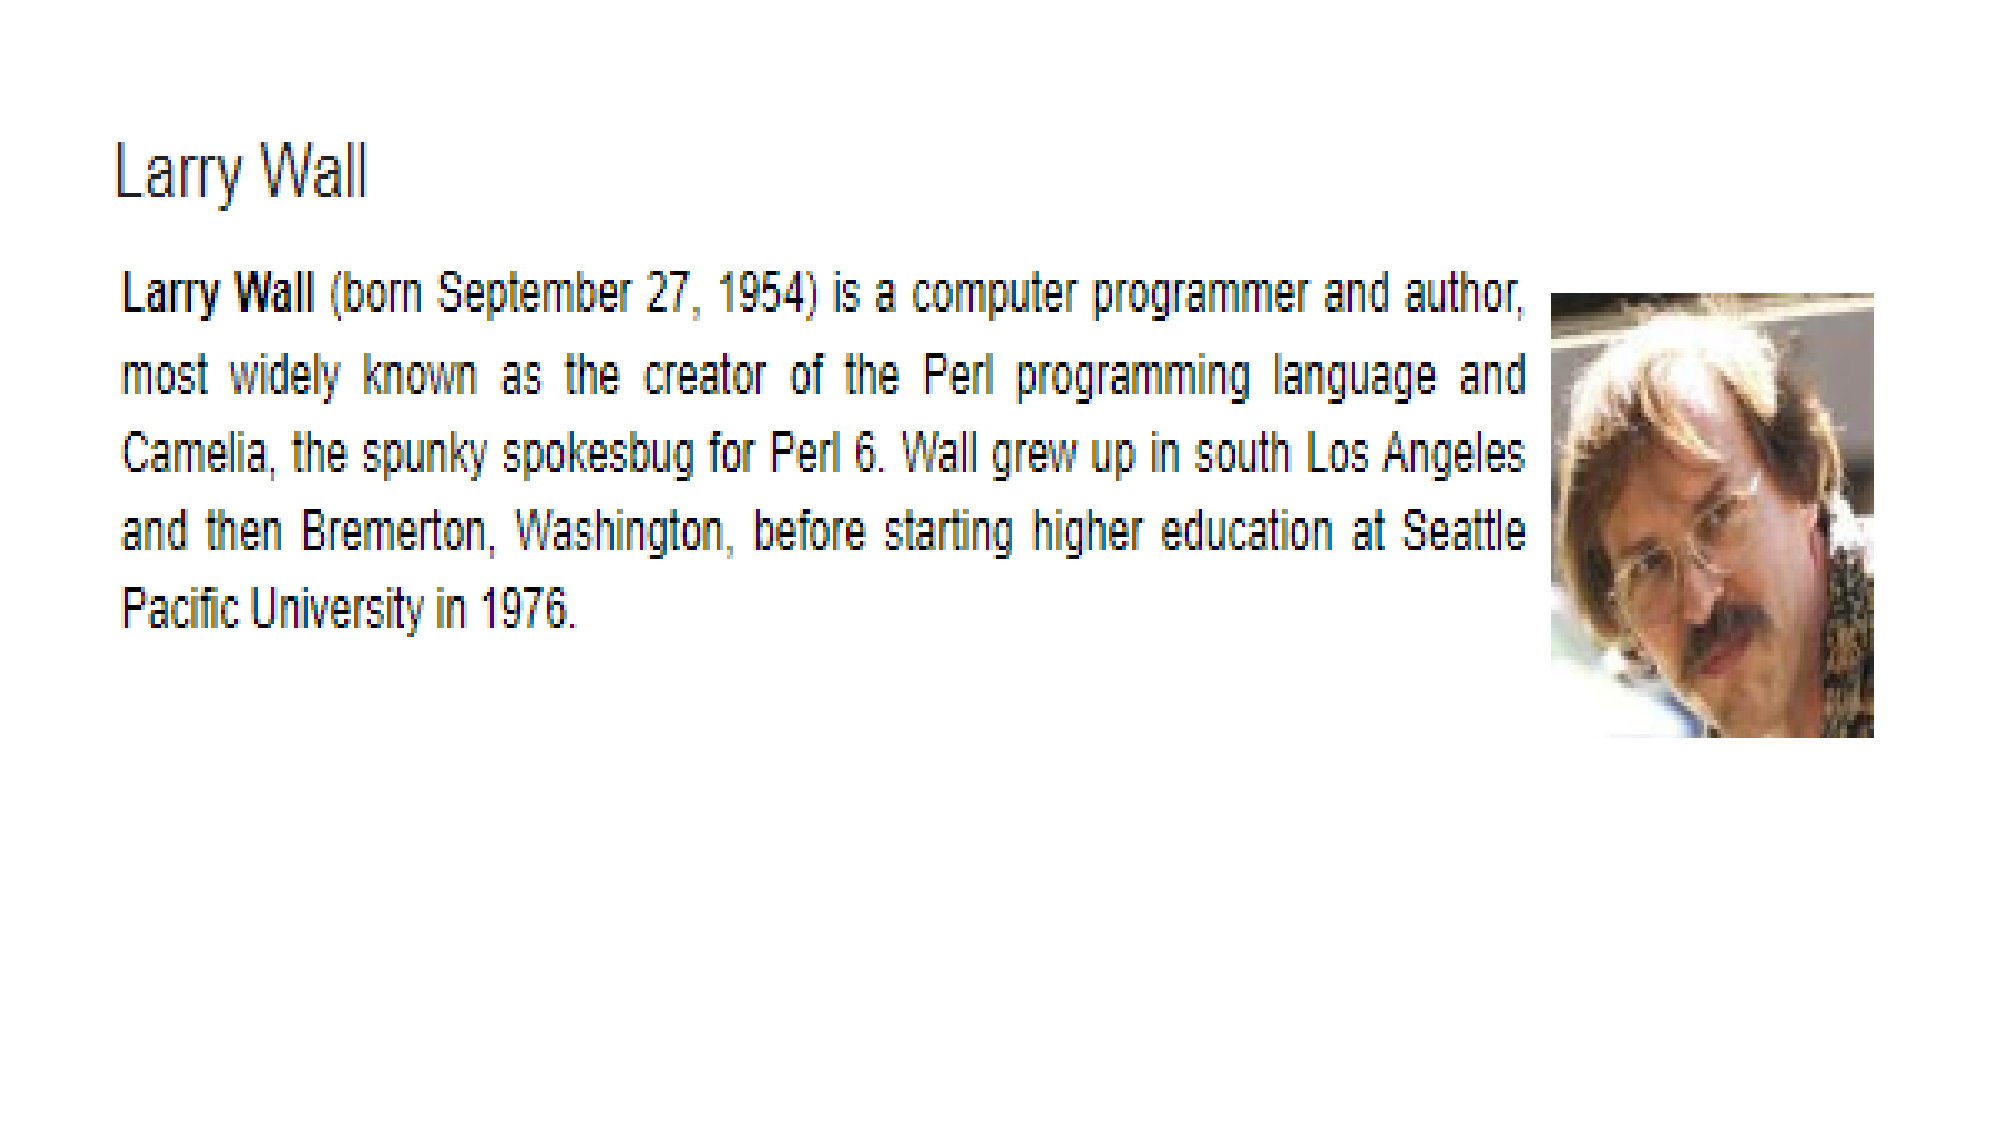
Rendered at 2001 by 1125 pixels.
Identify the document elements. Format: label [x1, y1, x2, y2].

list [102, 138, 1914, 748]
